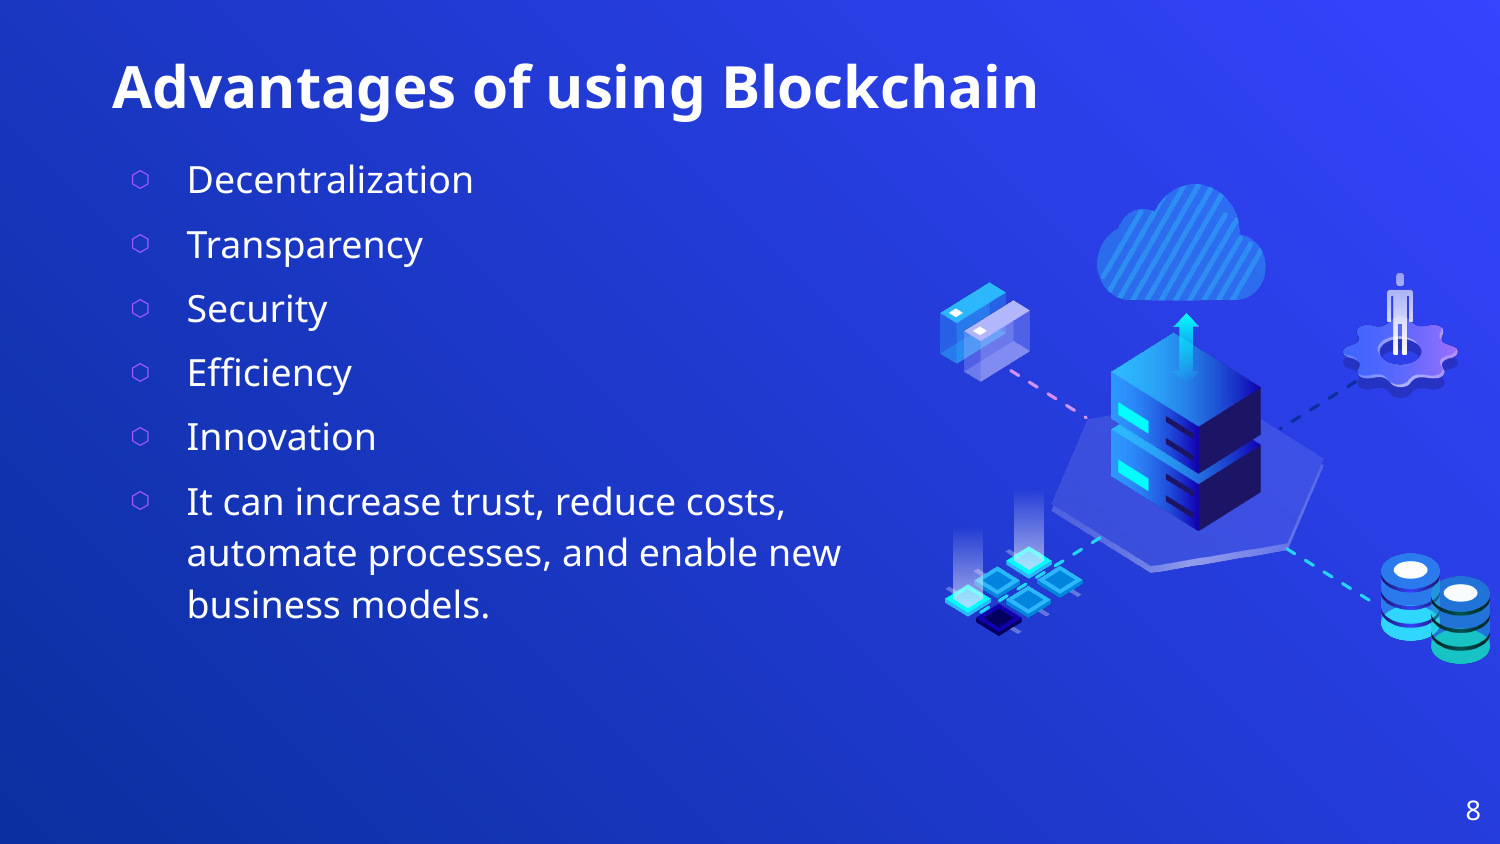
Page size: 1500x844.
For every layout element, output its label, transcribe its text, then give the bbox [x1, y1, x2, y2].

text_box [939, 183, 1490, 665]
slide_number 8 [1391, 779, 1482, 844]
title Advantages of using Blockchain [112, 50, 1388, 137]
subtitle Decentralization Transparency Security Efficiency Innovation It can increase trust, reduce costs, automate processes, and enable new business models. [111, 149, 957, 772]
